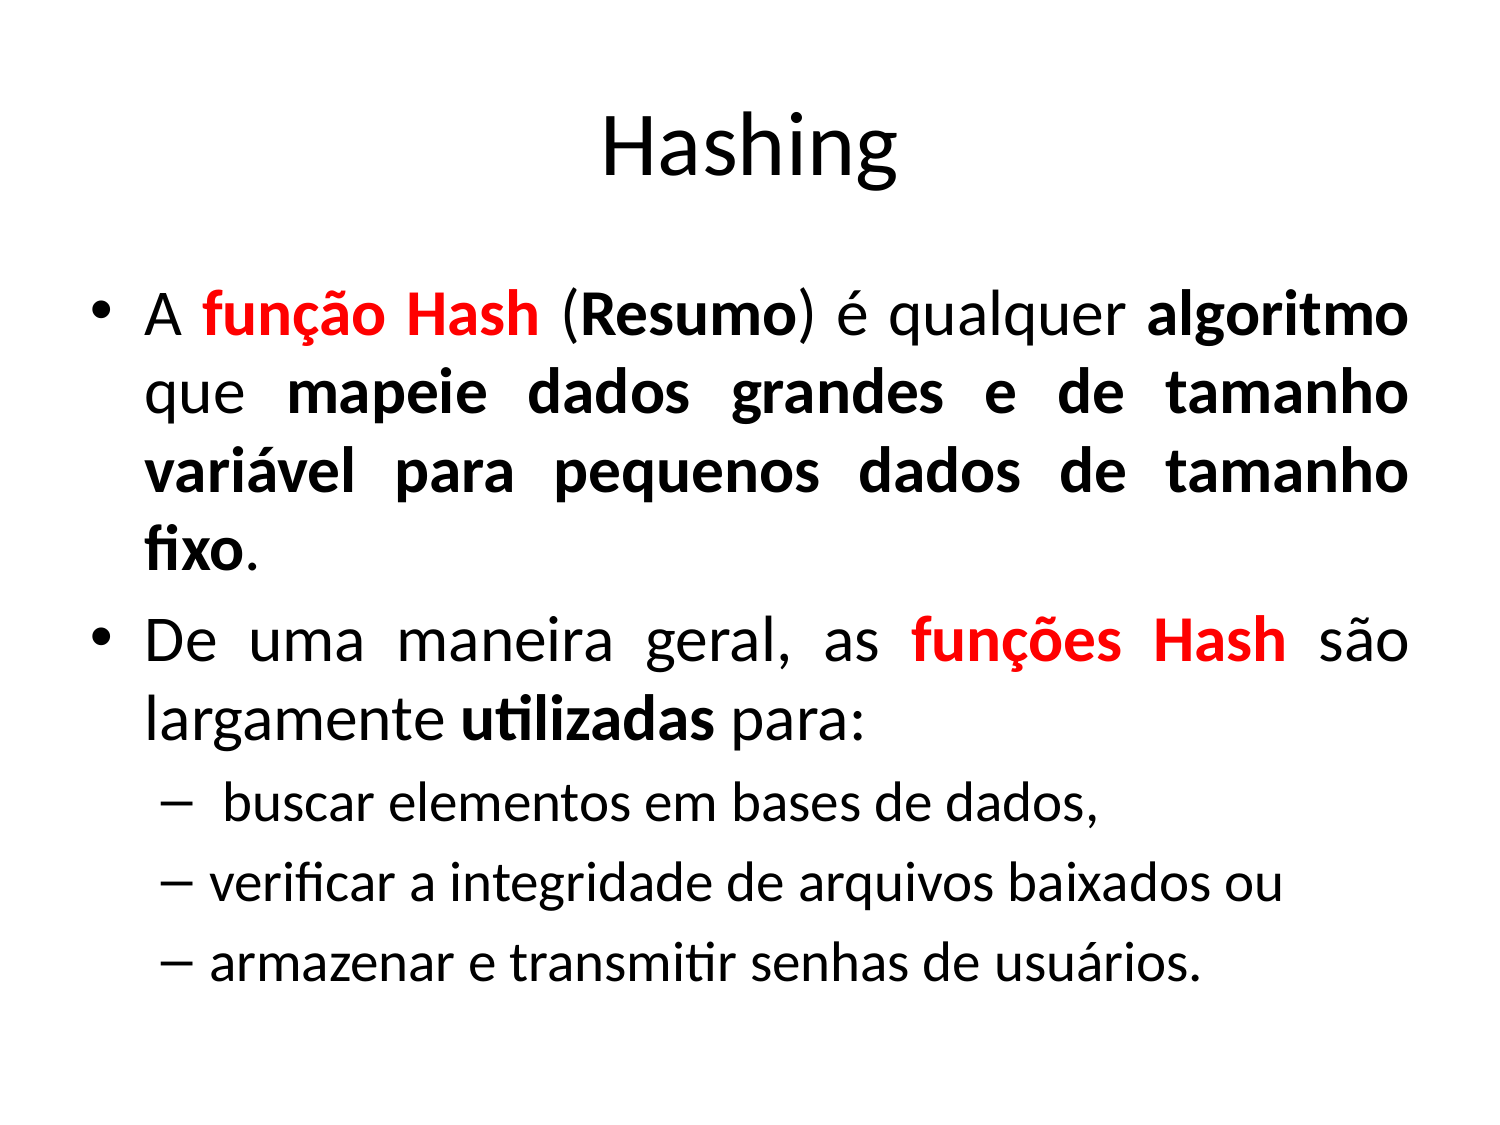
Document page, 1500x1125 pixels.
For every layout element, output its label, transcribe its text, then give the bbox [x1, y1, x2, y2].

text_box A função Hash (Resumo) é qualquer algoritmo que mapeie dados grandes e de tamanho variável para pequenos dados de tamanho fixo. De uma maneira geral, as funções Hash são largamente utilizadas para: buscar elementos em bases de dados, verificar a integridade de arquivos baixados ou armazenar e transmitir senhas de usuários. [74, 262, 1425, 1005]
text_box Hashing [74, 45, 1425, 233]
